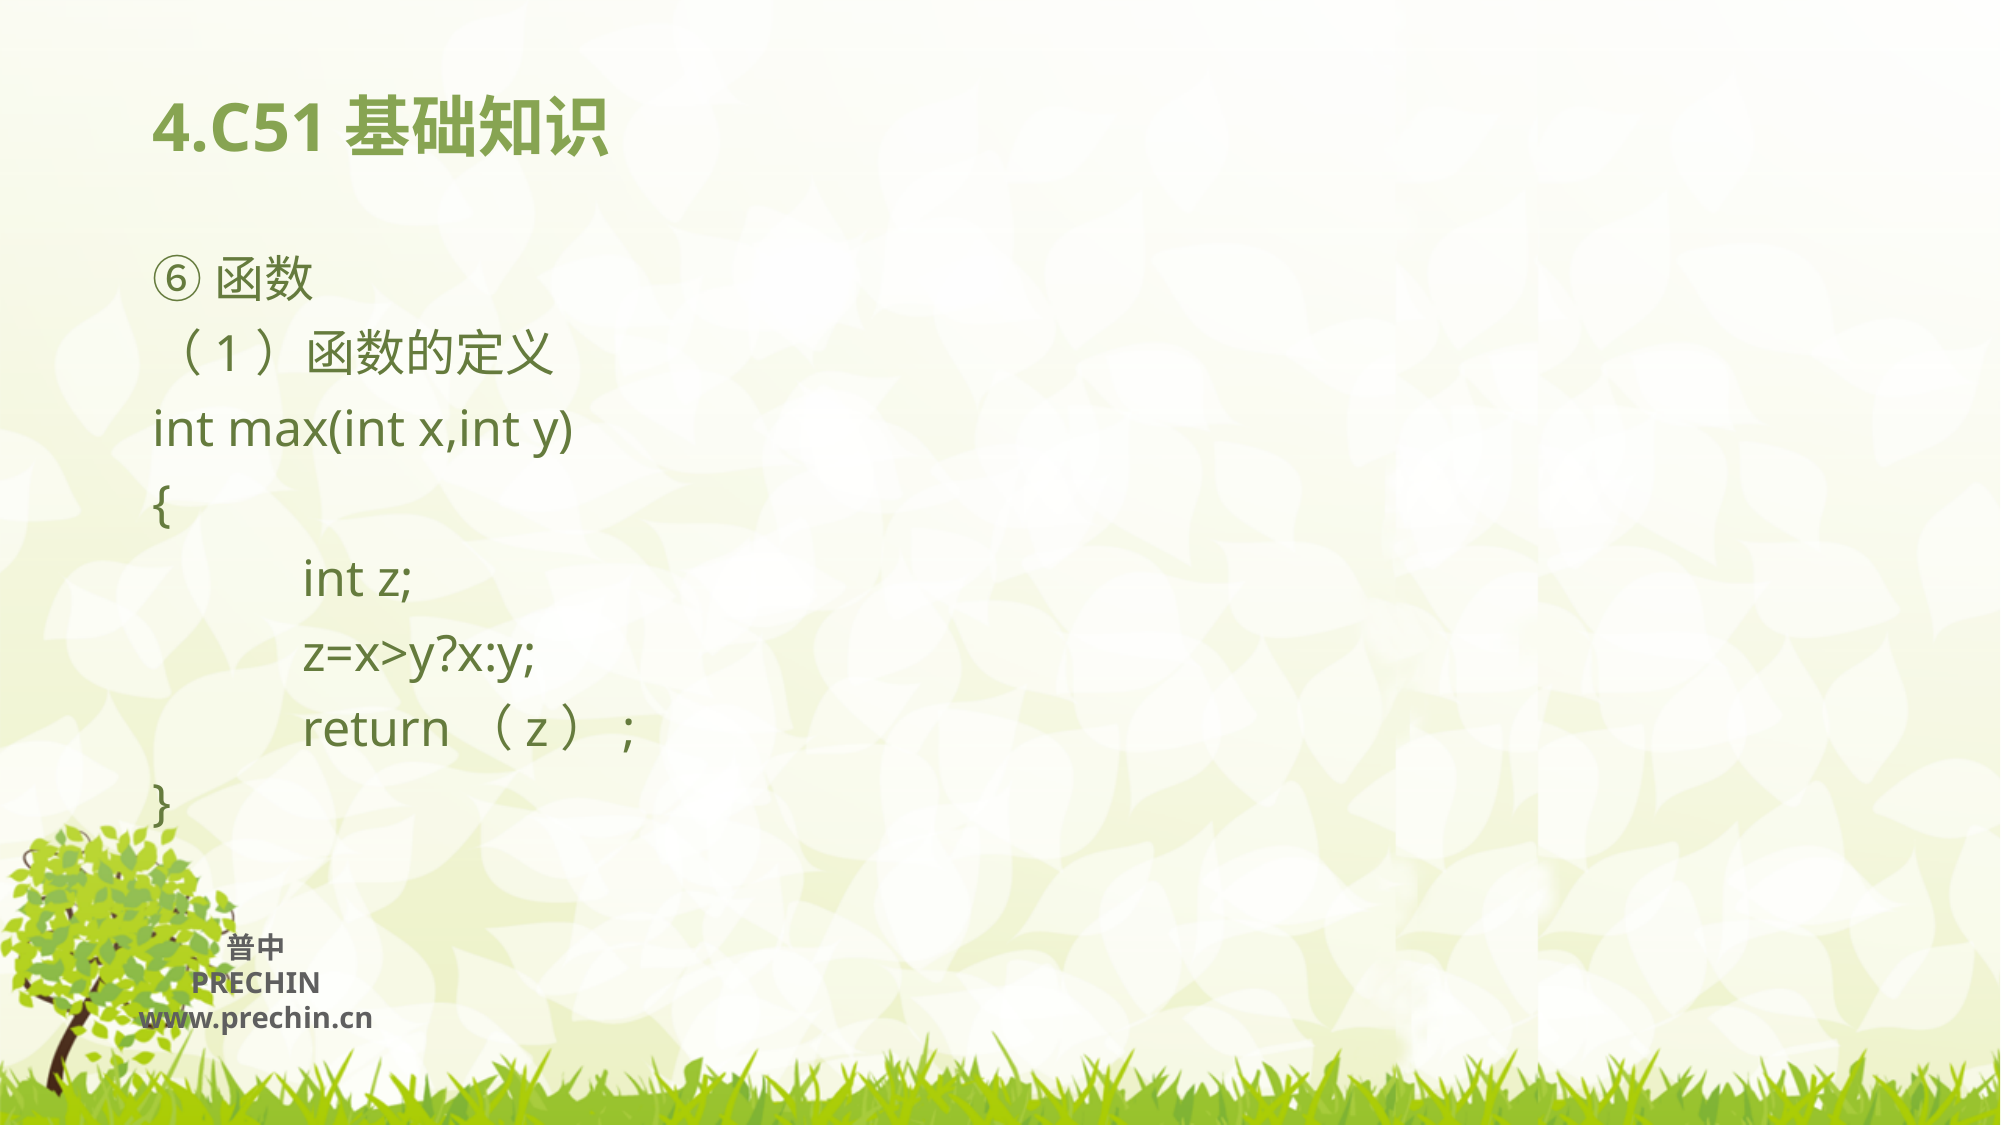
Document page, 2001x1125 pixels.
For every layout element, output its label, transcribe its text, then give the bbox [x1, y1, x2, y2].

title 4.C51基础知识 [137, 59, 1863, 200]
picture [0, 0, 2001, 1125]
list ⑥函数 （1）函数的定义 int max(int x,int y) { int z; z=x>y?x:y; return（z）; } [137, 246, 1863, 1041]
